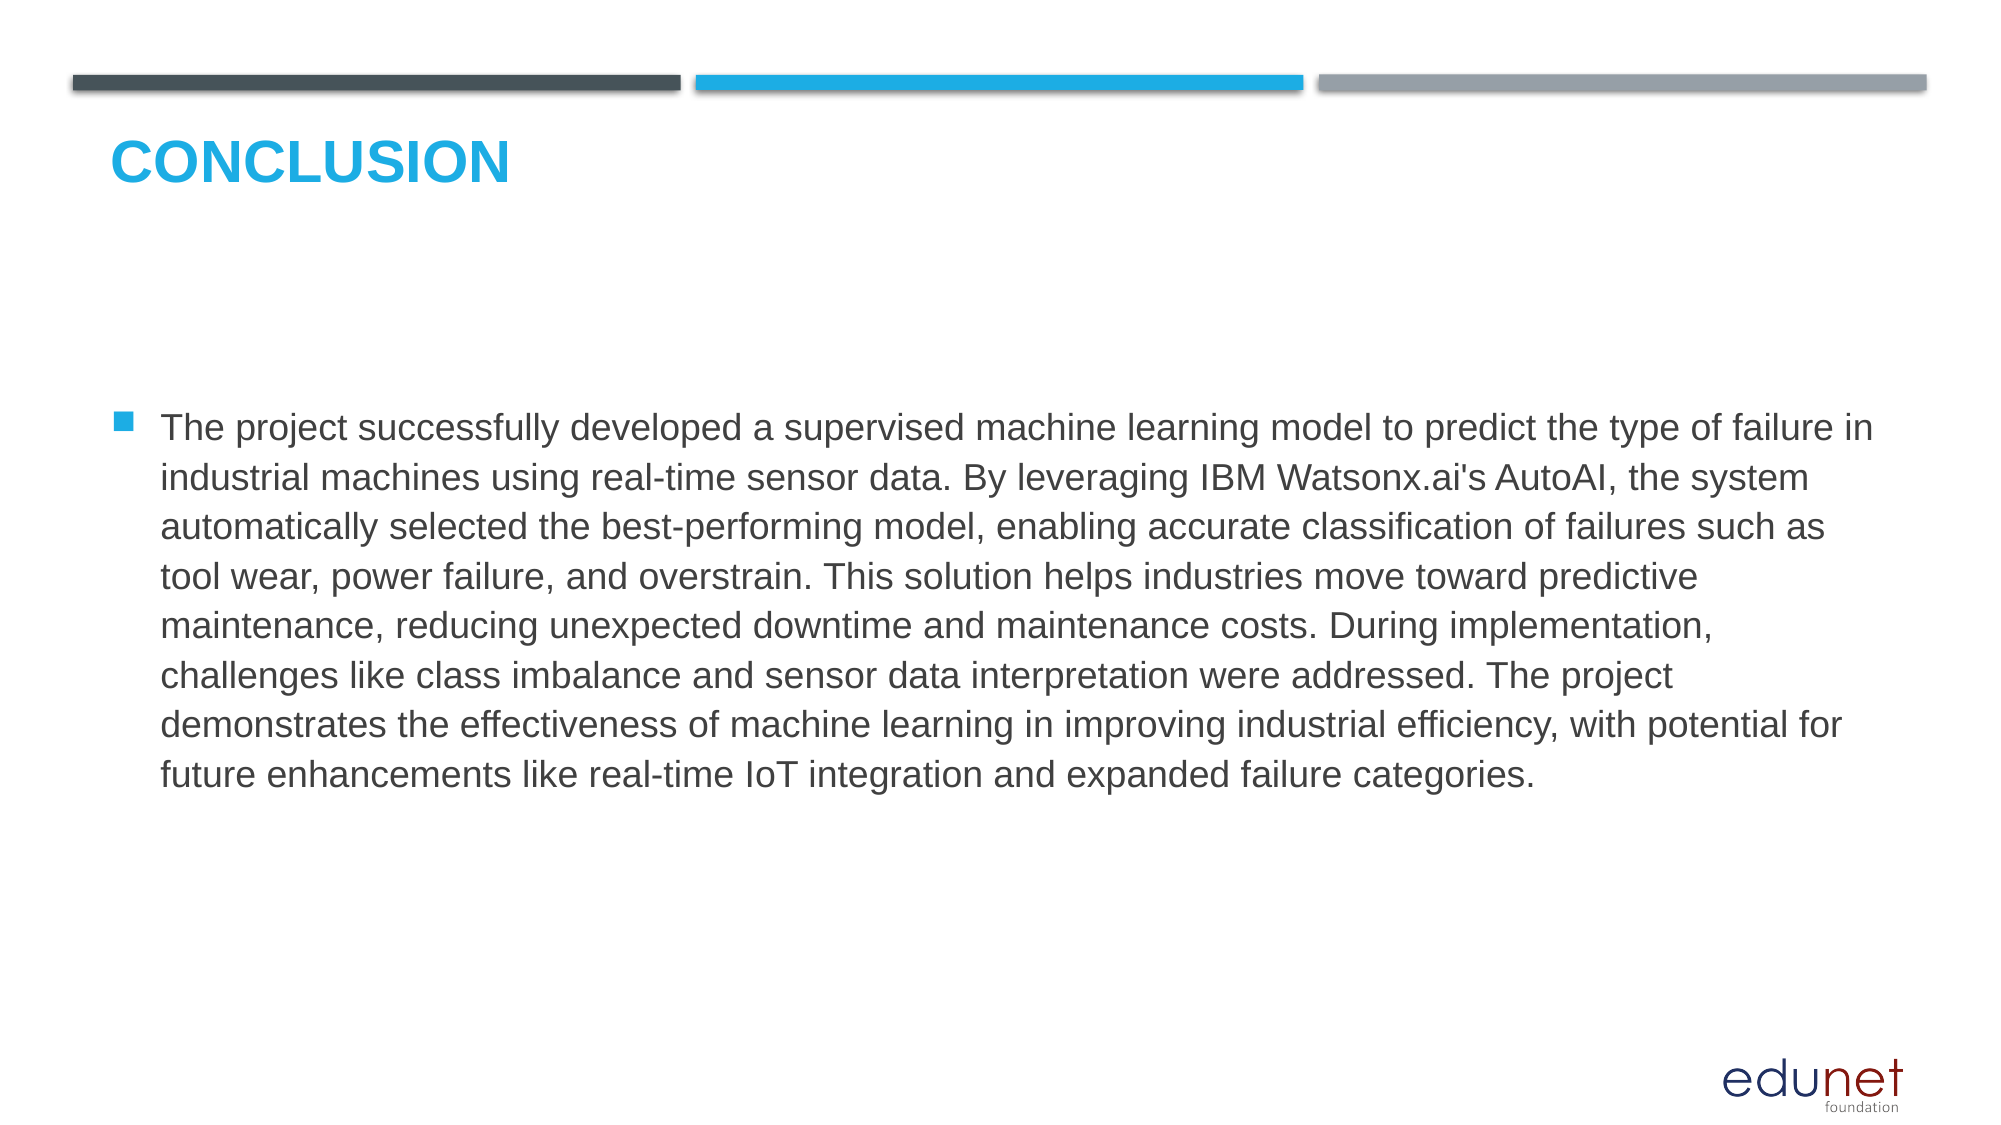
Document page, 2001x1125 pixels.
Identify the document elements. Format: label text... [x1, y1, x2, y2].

title Conclusion [95, 115, 1905, 203]
picture [1719, 1056, 1905, 1116]
list The project successfully developed a supervised machine learning model to predict the type of failure in industrial machines using real-time sensor data. By leveraging IBM Watsonx.ai's AutoAI, the system automatically selected the best-performing model, enabling accurate classification of failures such as tool wear, power failure, and overstrain. This solution helps industries move toward predictive maintenance, reducing unexpected downtime and maintenance costs. During implementation, challenges like class imbalance and sensor data interpretation were addressed. The project demonstrates the effectiveness of machine learning in improving industrial efficiency, with potential for future enhancements like real-time IoT integration and expanded failure categories. [95, 213, 1905, 981]
